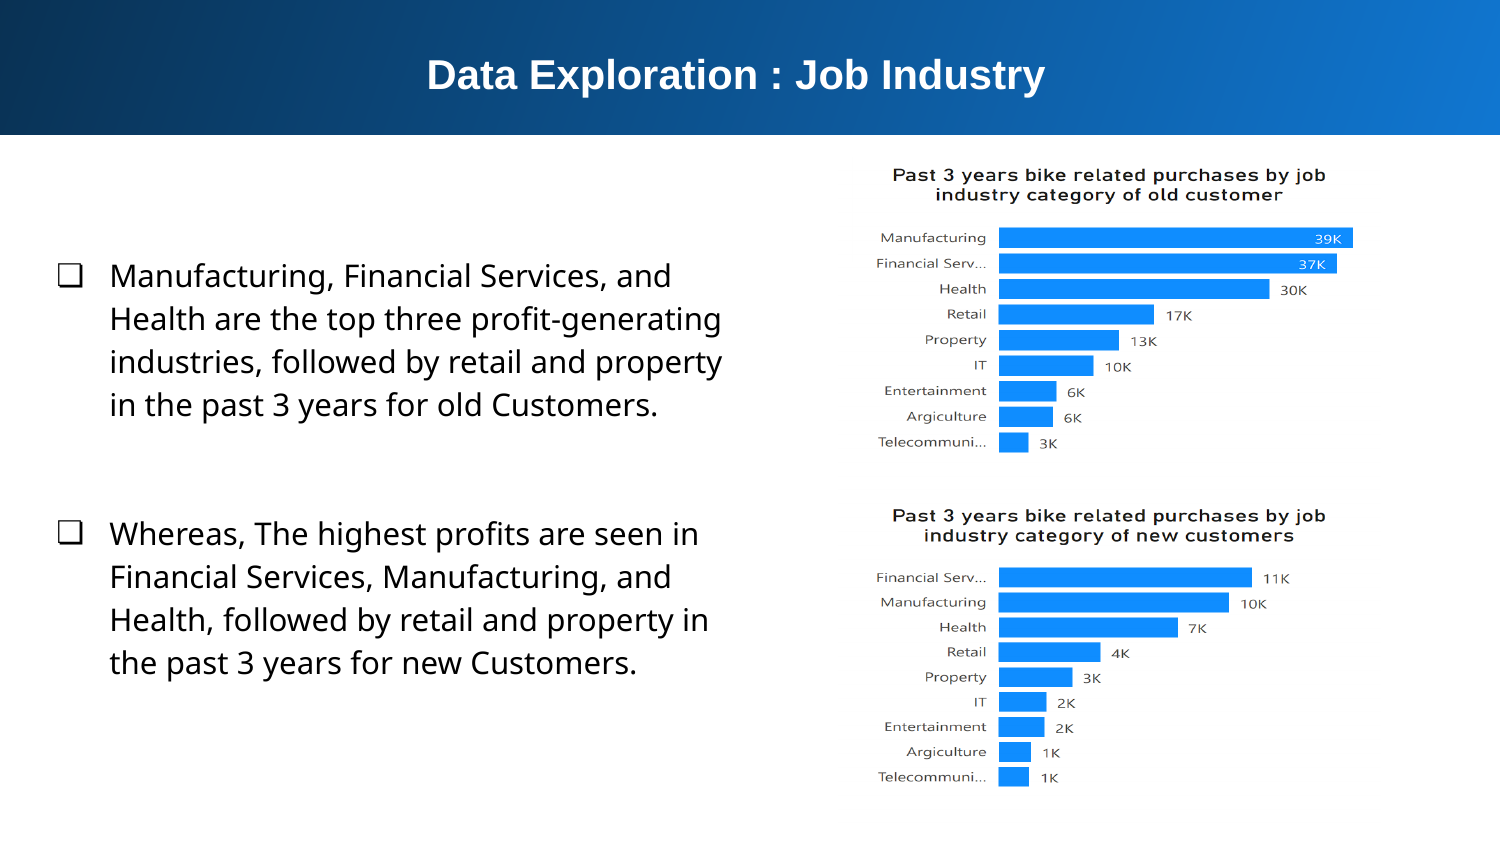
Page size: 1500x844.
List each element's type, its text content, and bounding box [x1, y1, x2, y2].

text_box [0, 0, 1500, 135]
picture [838, 157, 1381, 823]
text_box Manufacturing, Financial Services, and Health are the top three profit-generating industries, followed by retail and property in the past 3 years for old Customers. Whereas, The highest profits are seen in Financial Services, Manufacturing, and Health, followed by retail and property in the past 3 years for new Customers. [19, 235, 751, 779]
text_box Data Exploration : Job Industry [33, 32, 1439, 138]
